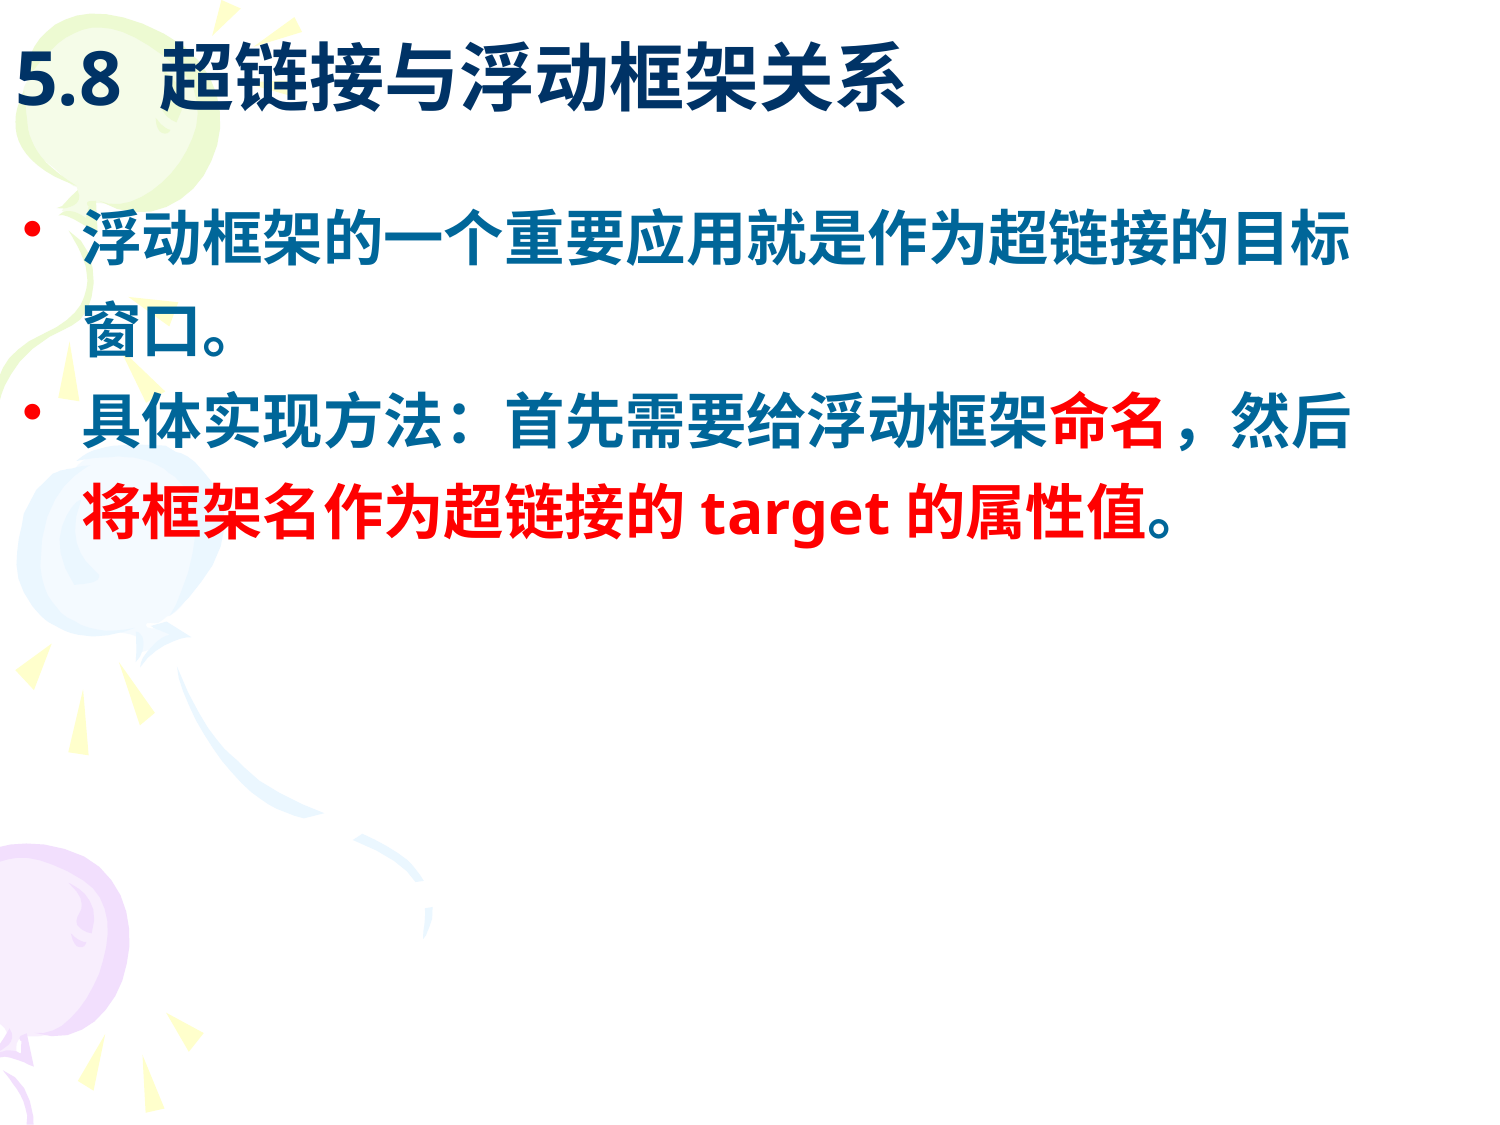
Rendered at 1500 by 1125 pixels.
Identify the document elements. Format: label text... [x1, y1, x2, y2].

list 浮动框架的一个重要应用就是作为超链接的目标窗口。 具体实现方法：首先需要给浮动框架命名，然后将框架名作为超链接的target的属性值。 [7, 173, 1426, 1080]
title 5.8 超链接与浮动框架关系 [0, 30, 1426, 133]
